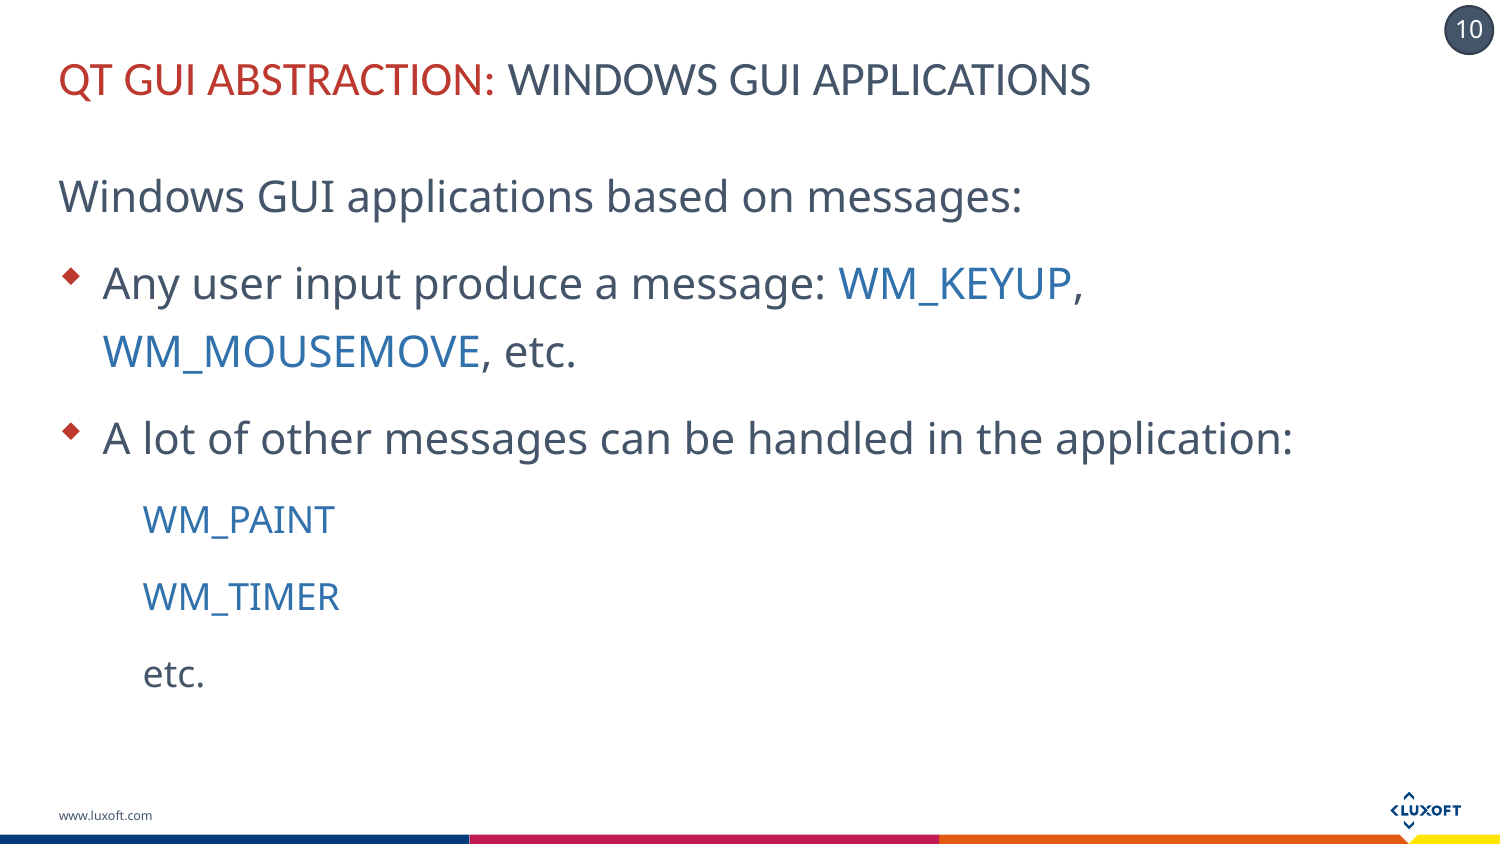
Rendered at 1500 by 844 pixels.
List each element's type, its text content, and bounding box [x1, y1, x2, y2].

title QT GUI ABSTRACTION: WINDOWS GUI applications [47, 44, 1457, 107]
list Windows GUI applications based on messages: Any user input produce a message: WM_KEYUP, WM_MOUSEMOVE, etc. A lot of other messages can be handled in the application: WM_PAINT WM_TIMER etc. [47, 147, 1457, 764]
